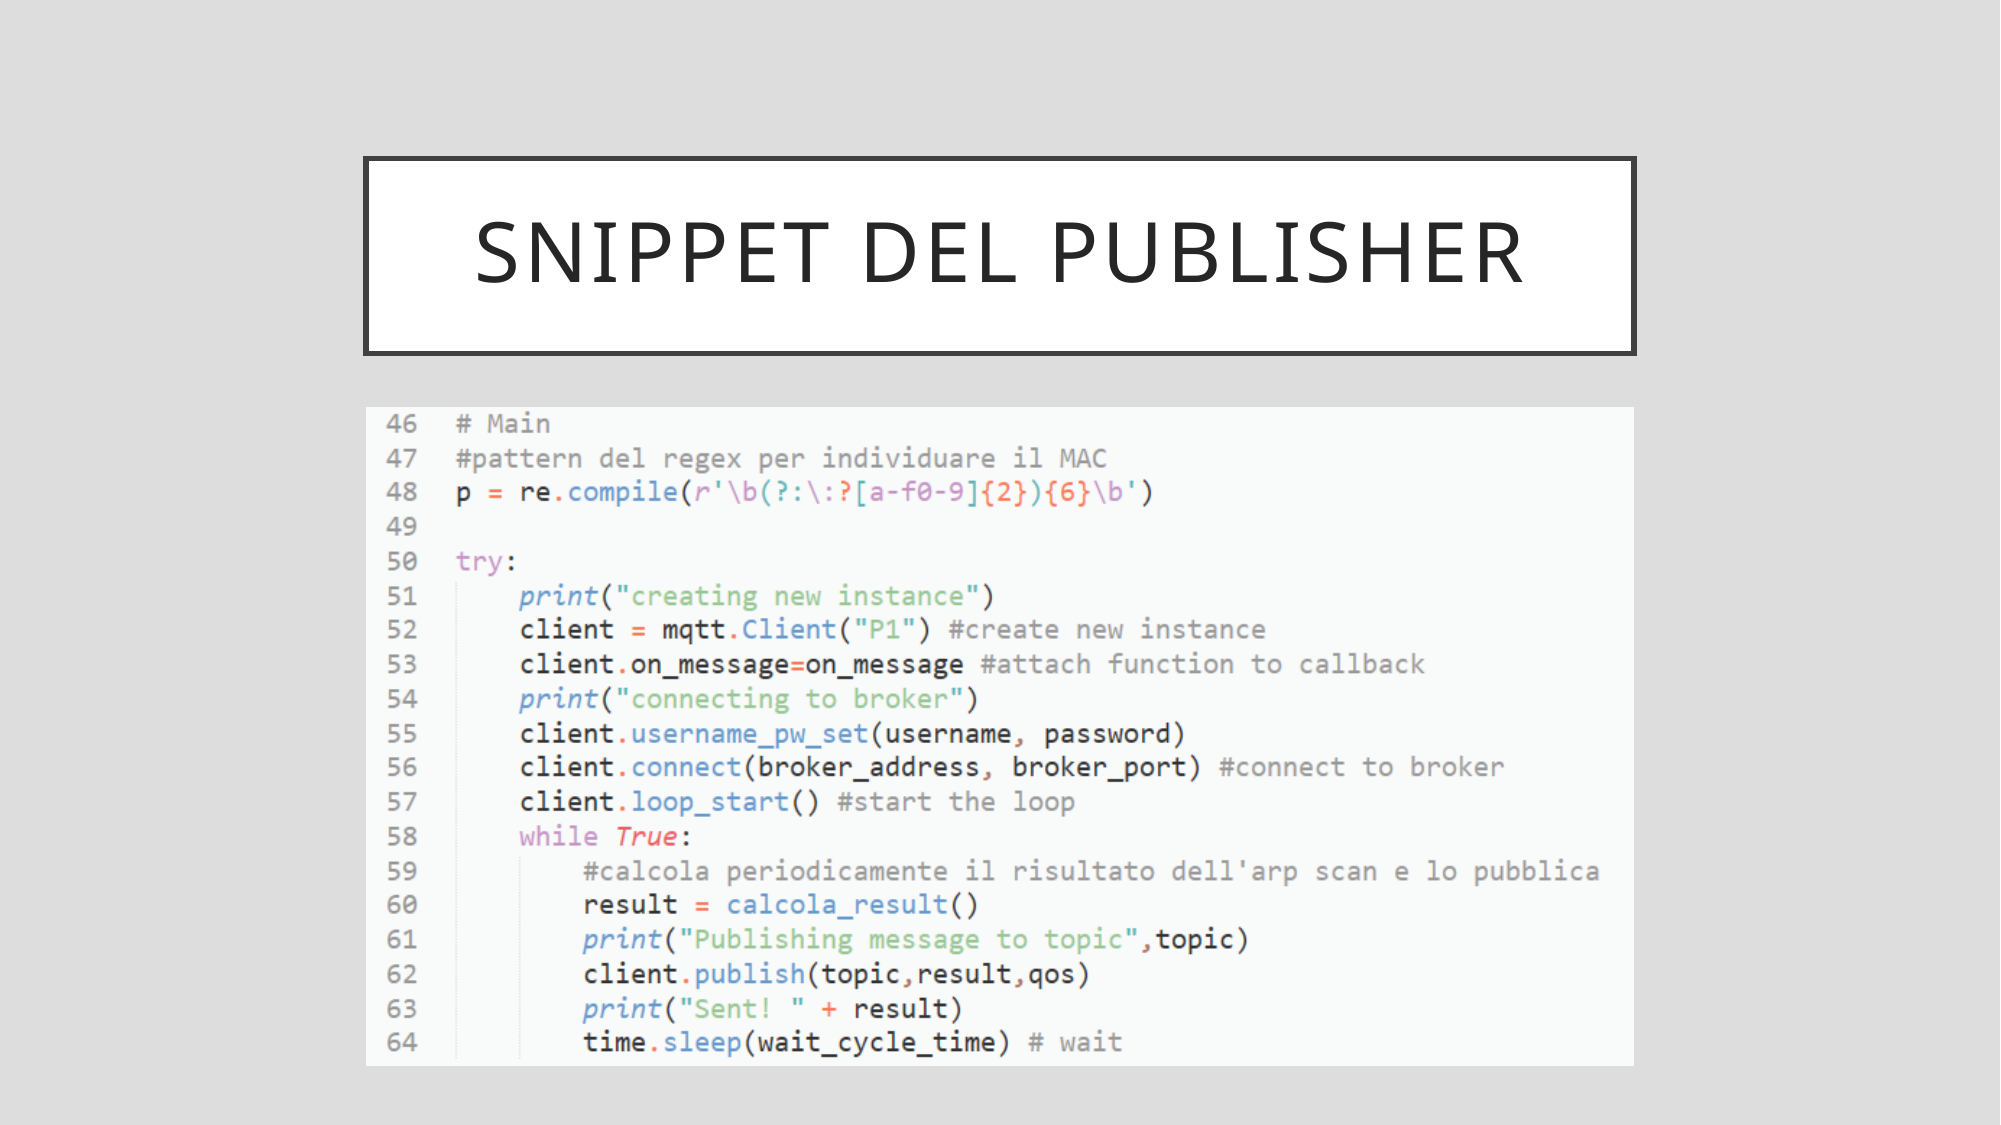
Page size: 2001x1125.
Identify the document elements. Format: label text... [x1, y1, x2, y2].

picture [365, 407, 1634, 1066]
title Snippet DEL Publisher [363, 156, 1637, 356]
